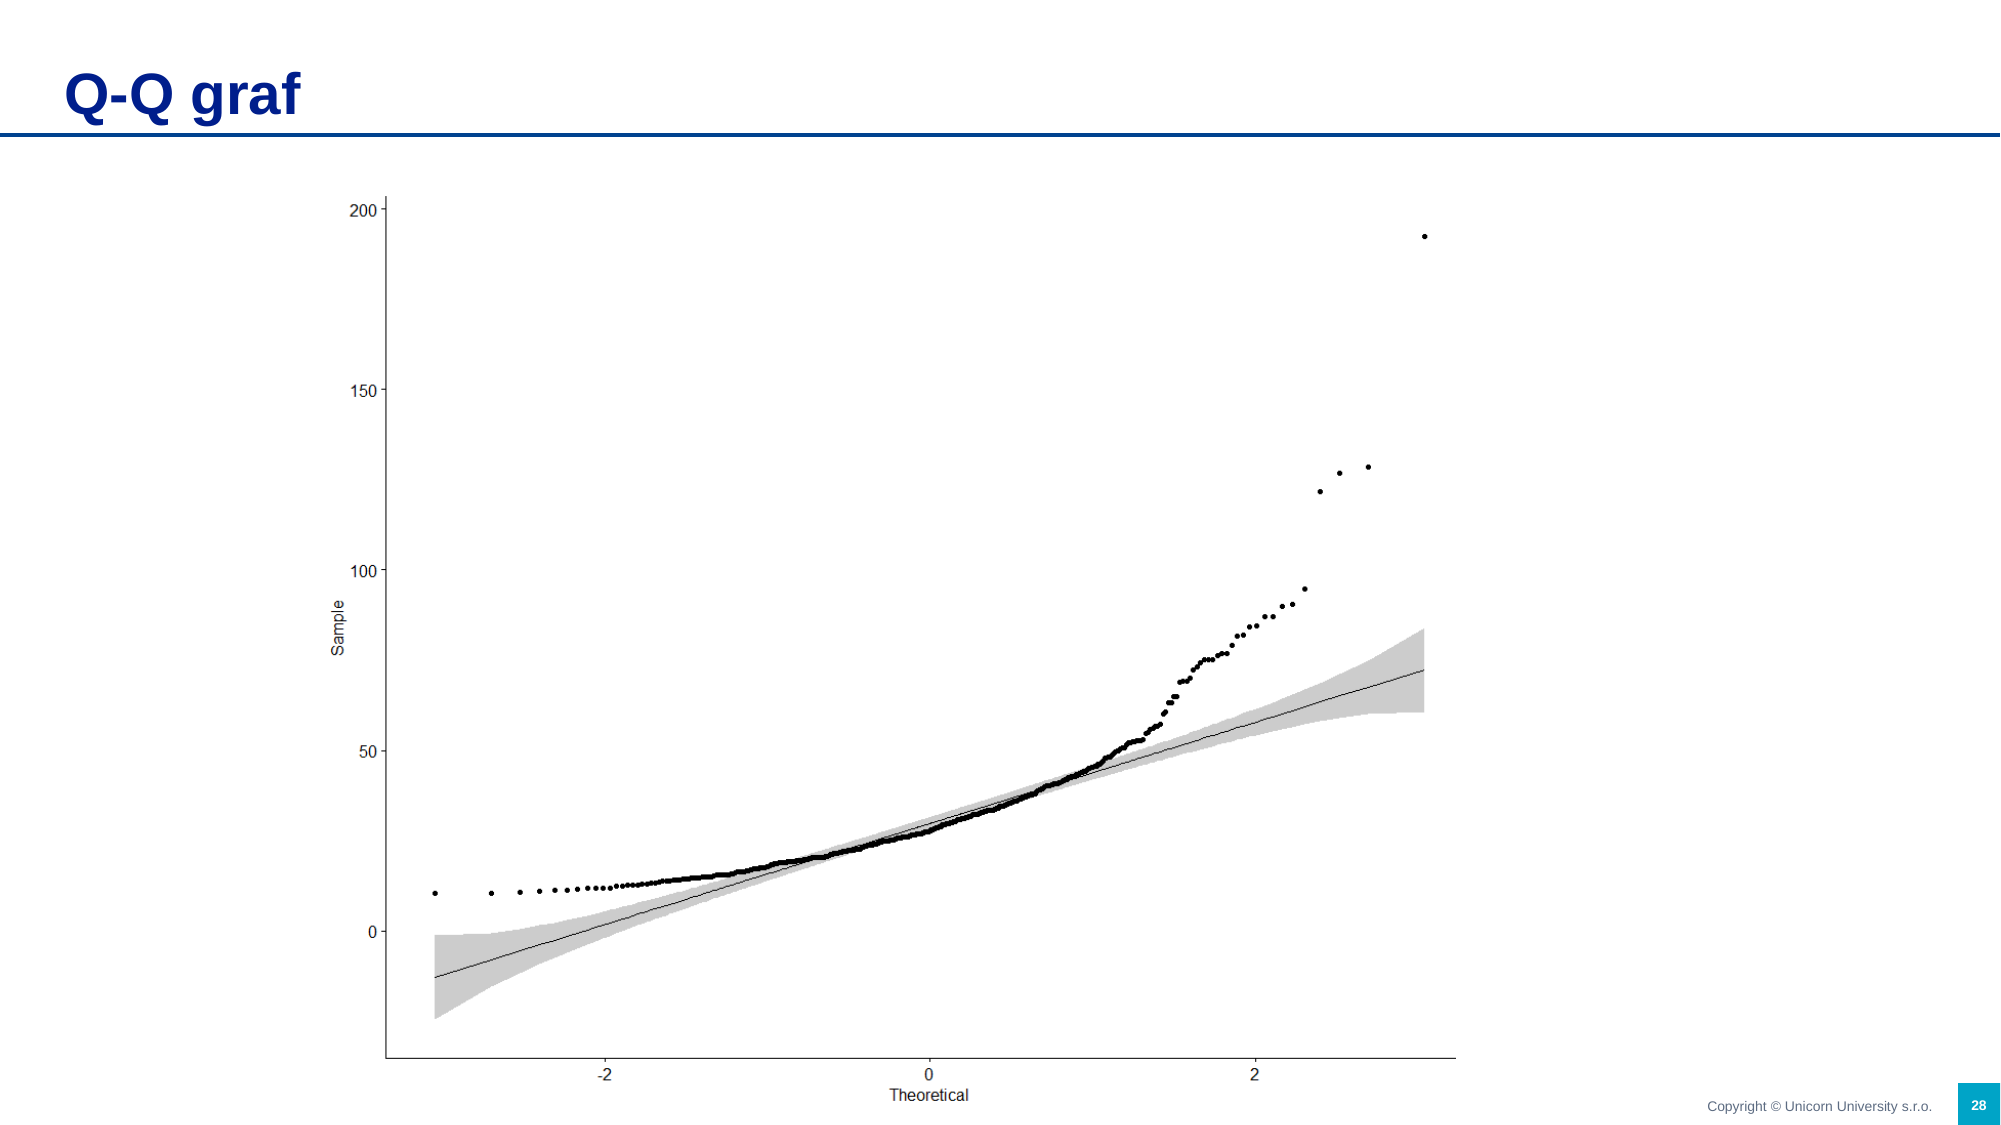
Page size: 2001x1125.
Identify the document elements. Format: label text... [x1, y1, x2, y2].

footer Copyright © Unicorn University s.r.o. [1273, 1075, 1945, 1125]
title Q-Q graf [64, 0, 1908, 134]
picture [325, 193, 1456, 1106]
slide_number 28 [1945, 1074, 2000, 1125]
